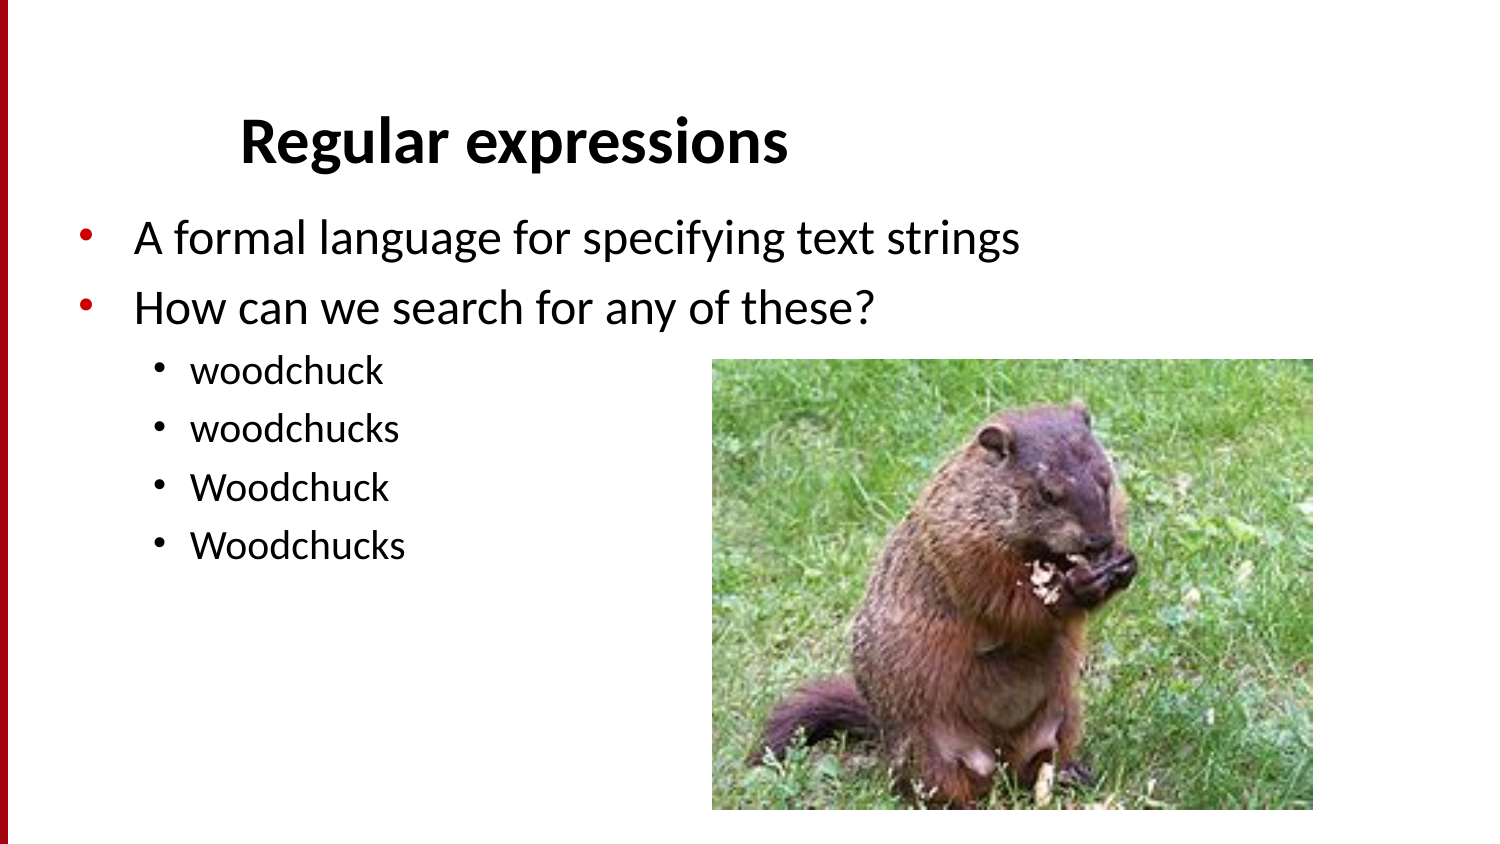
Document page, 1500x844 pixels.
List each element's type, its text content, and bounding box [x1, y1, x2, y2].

picture [712, 359, 1313, 810]
title Regular expressions [225, 62, 1450, 185]
list A formal language for specifying text strings How can we search for any of these? woodchuck woodchucks Woodchuck Woodchucks [62, 196, 1463, 779]
